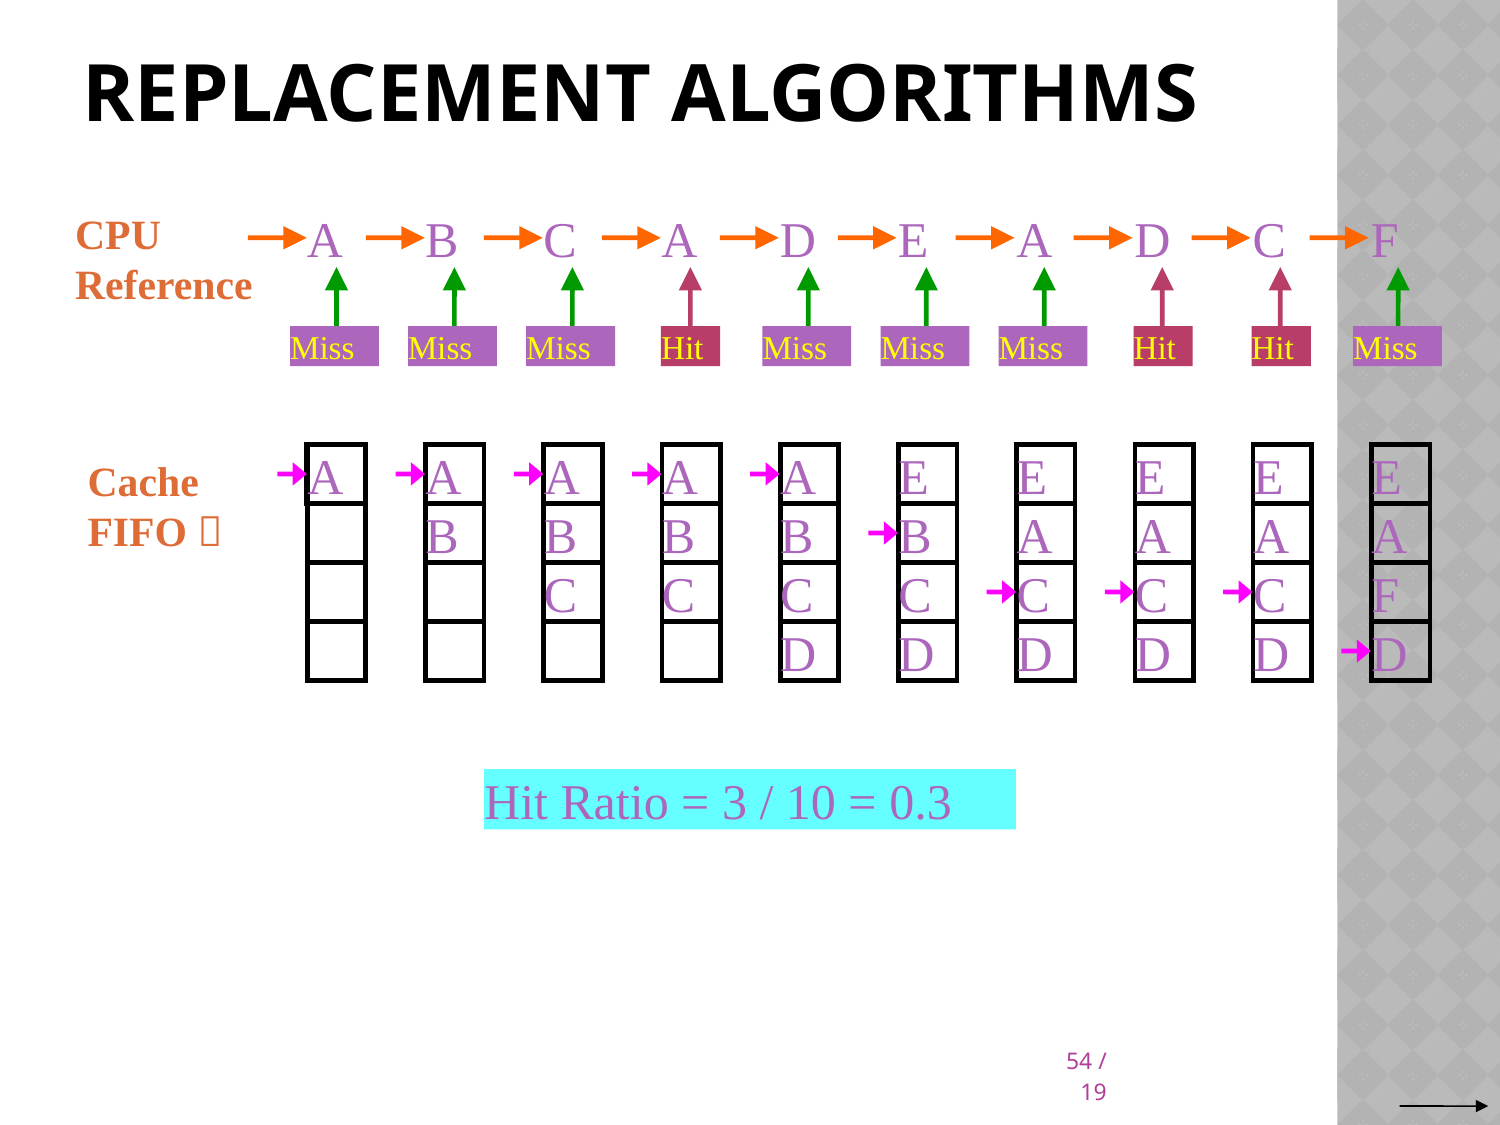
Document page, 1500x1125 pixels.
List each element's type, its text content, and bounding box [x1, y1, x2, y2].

text_box D [779, 207, 839, 268]
text_box [543, 621, 603, 681]
slide_number 54 / 19 [1025, 1075, 1122, 1113]
text_box [916, 267, 937, 326]
text_box [277, 463, 307, 485]
text_box [1399, 1099, 1489, 1113]
text_box E [1253, 444, 1312, 503]
text_box Miss [408, 326, 497, 367]
text_box CPU Reference [74, 207, 288, 309]
text_box [680, 267, 701, 326]
text_box B [425, 207, 485, 268]
text_box Hit [1133, 326, 1193, 367]
text_box C [543, 562, 603, 621]
text_box A [661, 444, 721, 503]
text_box A [306, 207, 366, 268]
text_box E [1371, 444, 1430, 503]
text_box C [661, 562, 721, 621]
text_box C [780, 562, 839, 621]
text_box Miss [290, 326, 379, 367]
text_box [307, 503, 366, 562]
text_box D [1016, 621, 1076, 681]
text_box [562, 267, 583, 326]
text_box C [1134, 562, 1194, 621]
text_box Miss [998, 326, 1088, 367]
text_box C [1252, 207, 1312, 268]
text_box F [1371, 562, 1430, 621]
text_box Miss [880, 326, 970, 367]
text_box E [898, 444, 957, 503]
text_box [839, 227, 897, 249]
text_box Hit Ratio = 3 / 10 = 0.3 [484, 769, 1016, 830]
text_box [365, 227, 425, 249]
title Replacement Algorithms [75, 0, 1263, 138]
text_box [632, 463, 662, 485]
text_box [326, 267, 347, 326]
text_box B [543, 503, 603, 562]
text_box [1387, 267, 1409, 326]
text_box [1151, 267, 1173, 326]
text_box [750, 463, 780, 485]
text_box D [1253, 621, 1312, 681]
text_box E [897, 207, 957, 268]
text_box [1076, 227, 1133, 249]
text_box C [1016, 562, 1076, 621]
text_box A [1253, 503, 1312, 562]
text_box D [1134, 207, 1194, 268]
text_box [444, 267, 465, 326]
text_box A [1134, 503, 1194, 562]
text_box C [543, 207, 603, 268]
text_box [1194, 227, 1251, 249]
text_box [247, 227, 306, 249]
text_box [986, 581, 1017, 603]
text_box [513, 463, 544, 485]
text_box [425, 562, 484, 621]
text_box Miss [762, 326, 852, 367]
text_box [721, 227, 779, 249]
text_box F [1370, 207, 1430, 268]
text_box D [1134, 621, 1194, 681]
text_box [798, 267, 819, 326]
text_box A [425, 444, 484, 503]
text_box [1223, 581, 1253, 603]
text_box [1104, 581, 1135, 603]
text_box [661, 621, 721, 681]
text_box Cache FIFO  [87, 454, 250, 555]
text_box B [898, 503, 957, 562]
text_box [1312, 227, 1369, 249]
text_box D [780, 621, 839, 681]
text_box A [661, 207, 721, 268]
text_box [307, 562, 366, 621]
text_box A [543, 444, 603, 503]
text_box C [1253, 562, 1312, 621]
text_box A [780, 444, 839, 503]
text_box Hit [1251, 326, 1311, 367]
text_box Miss [526, 326, 616, 367]
text_box [1269, 267, 1291, 326]
text_box [603, 227, 661, 249]
text_box D [1371, 621, 1430, 681]
text_box C [898, 562, 957, 621]
text_box A [1016, 503, 1076, 562]
text_box A [1016, 207, 1076, 268]
text_box A [307, 444, 366, 503]
text_box B [661, 503, 721, 562]
text_box A [1371, 503, 1430, 562]
text_box Miss [1353, 326, 1442, 367]
text_box [957, 227, 1015, 249]
text_box [1341, 640, 1371, 662]
text_box [485, 227, 543, 249]
text_box [1033, 267, 1055, 326]
text_box E [1134, 444, 1194, 503]
text_box Hit [660, 326, 721, 367]
text_box [395, 463, 425, 485]
text_box [425, 621, 484, 681]
text_box [868, 522, 898, 544]
text_box [1337, 0, 1500, 1125]
text_box D [898, 621, 957, 681]
text_box B [780, 503, 839, 562]
text_box [307, 621, 366, 681]
text_box E [1016, 444, 1076, 503]
text_box B [425, 503, 484, 562]
